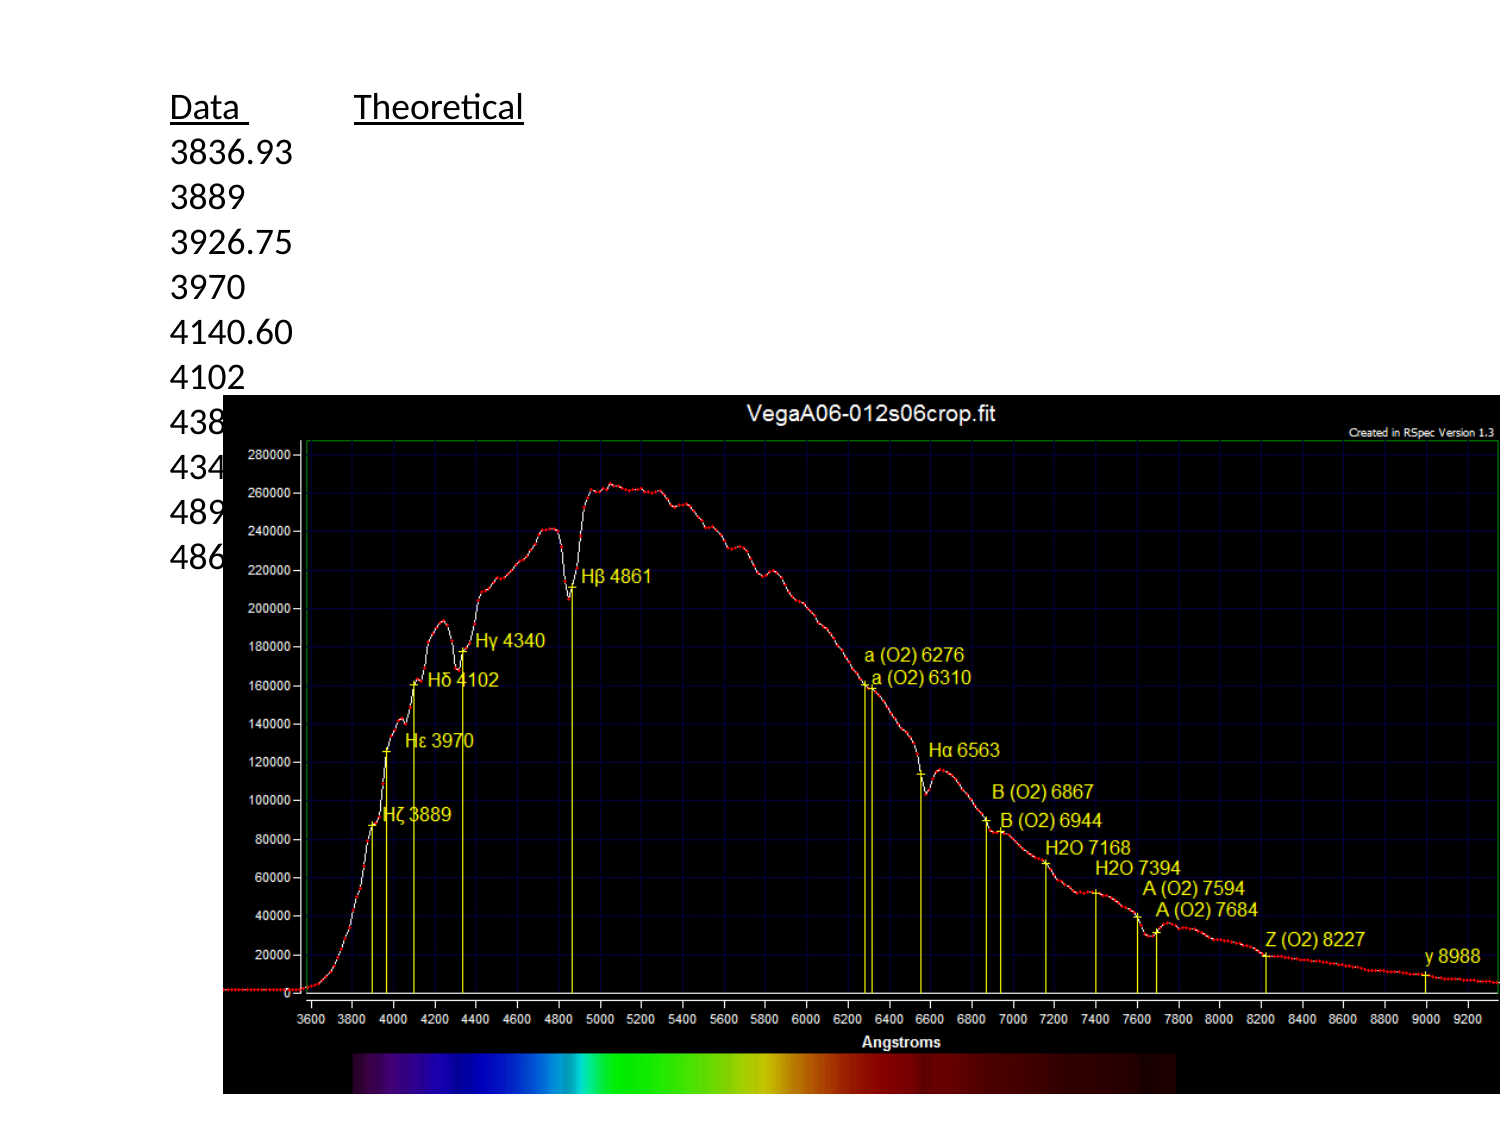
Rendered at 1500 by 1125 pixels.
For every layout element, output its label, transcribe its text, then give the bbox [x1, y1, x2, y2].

picture [223, 395, 1500, 1095]
text_box Data Theoretical 3836.93 3889 3926.75 3970 4140.60 4102 4380.11 4340 4897.63 4861 [154, 74, 548, 585]
